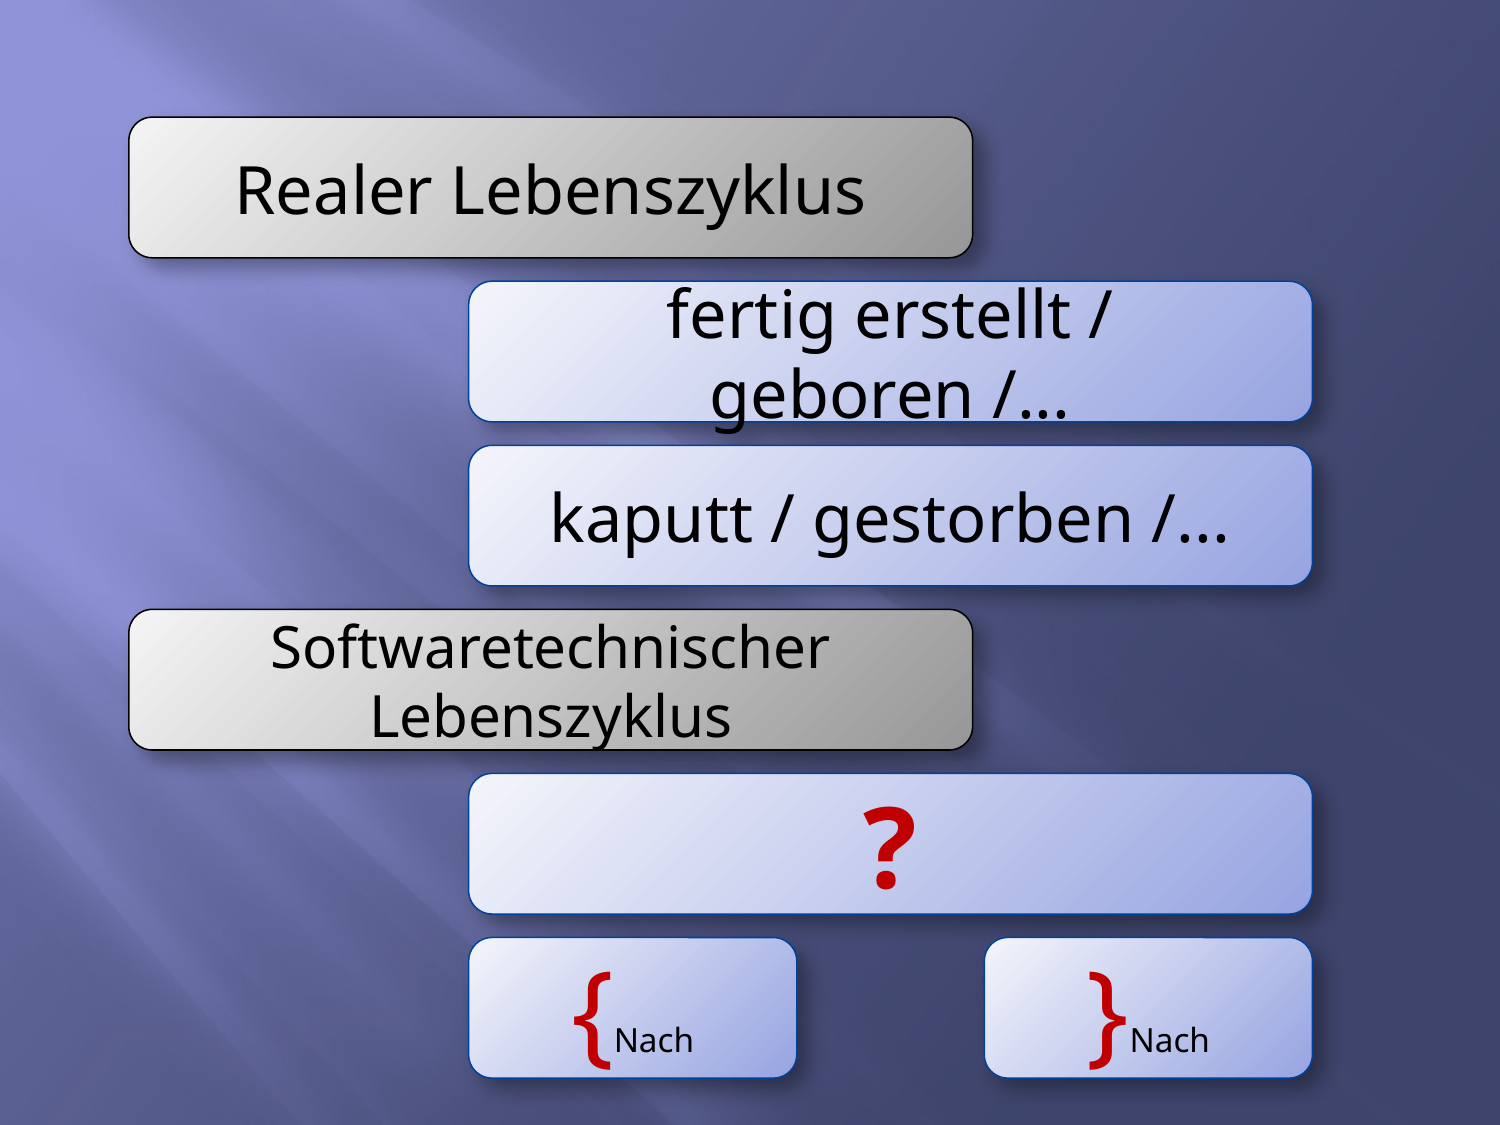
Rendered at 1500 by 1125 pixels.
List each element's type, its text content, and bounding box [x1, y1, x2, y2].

text_box ? [467, 772, 1314, 915]
text_box kaputt / gestorben /... [467, 444, 1314, 587]
text_box }Nach [983, 936, 1314, 1079]
text_box {Nach [467, 936, 798, 1079]
text_box fertig erstellt / geboren /... [467, 280, 1314, 423]
text_box Realer Lebenszyklus [128, 116, 974, 259]
text_box Softwaretechnischer Lebenszyklus [128, 608, 974, 751]
